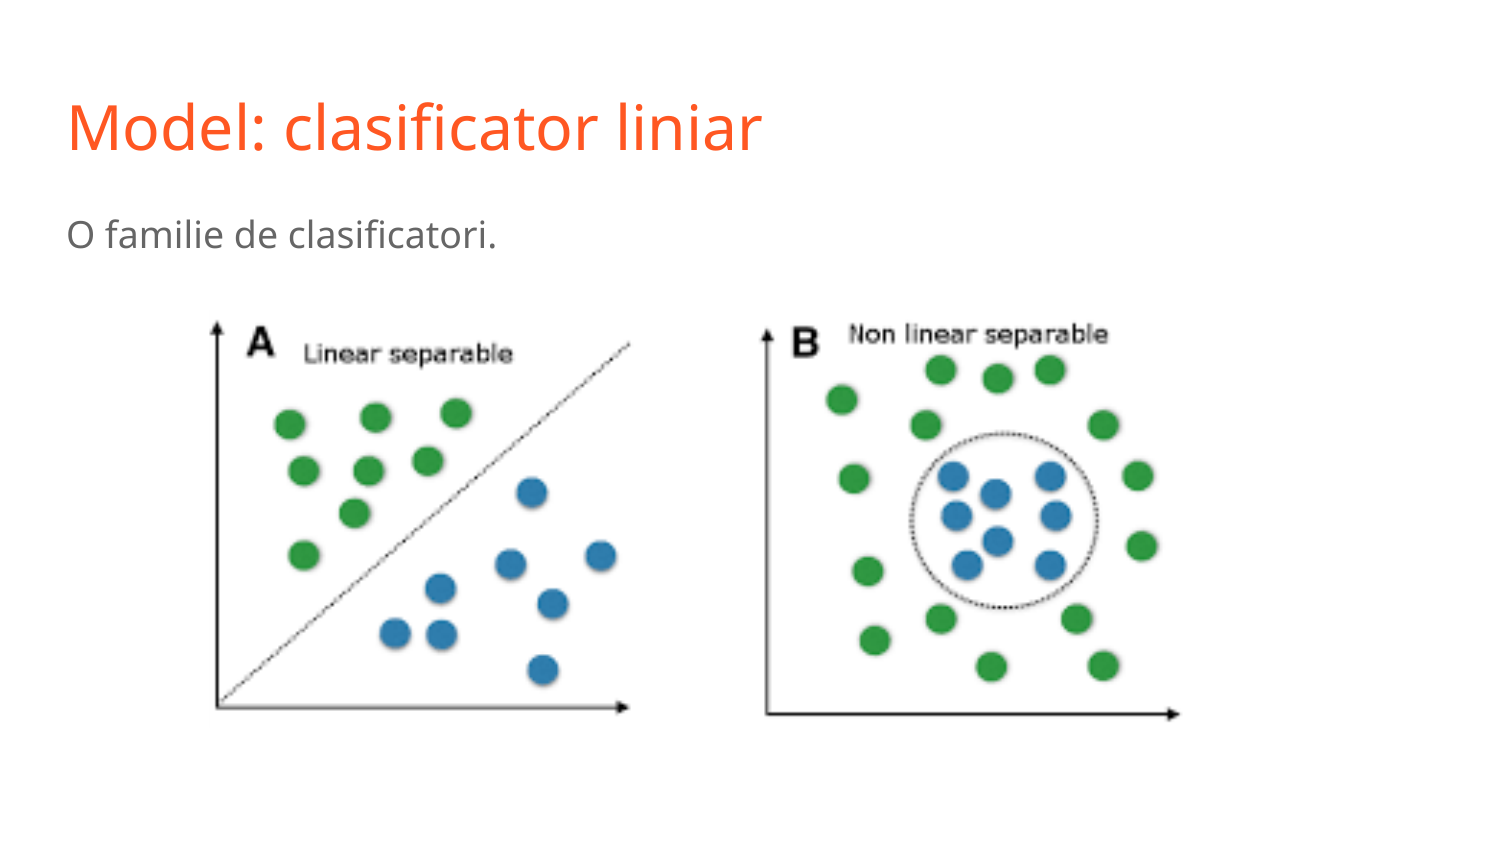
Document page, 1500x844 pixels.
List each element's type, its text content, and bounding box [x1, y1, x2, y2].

title Model: clasificator liniar [51, 72, 1449, 167]
list O familie de clasificatori. [51, 189, 1449, 750]
picture [208, 310, 1207, 728]
